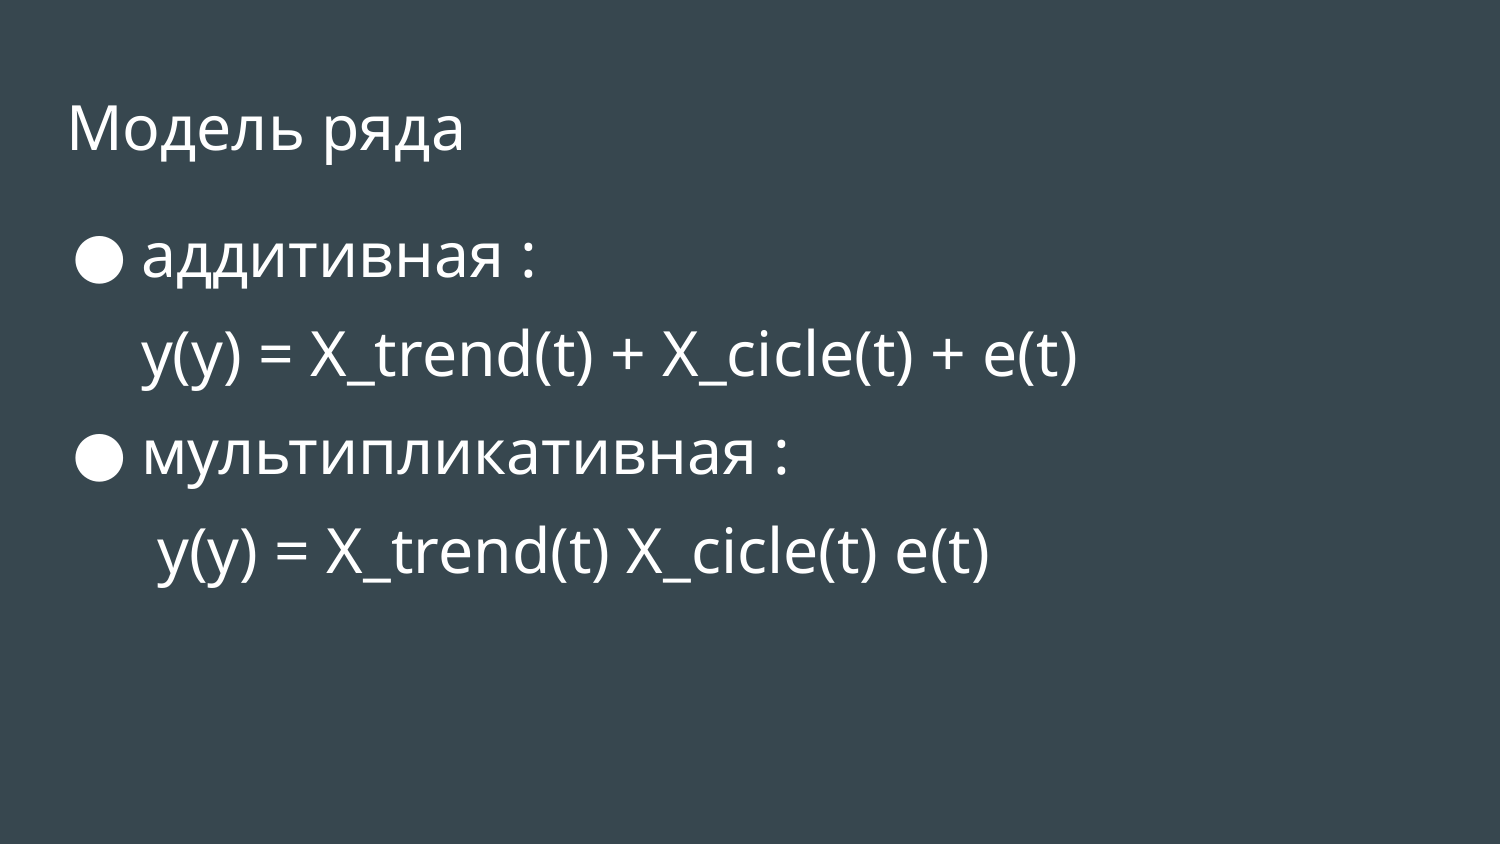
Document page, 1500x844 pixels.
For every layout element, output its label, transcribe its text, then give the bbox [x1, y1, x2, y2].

title Модель ряда [51, 72, 1449, 167]
list аддитивная : y(y) = X_trend(t) + X_cicle(t) + e(t) мультипликативная : y(y) = X_trend(t) X_cicle(t) e(t) [51, 189, 1449, 750]
